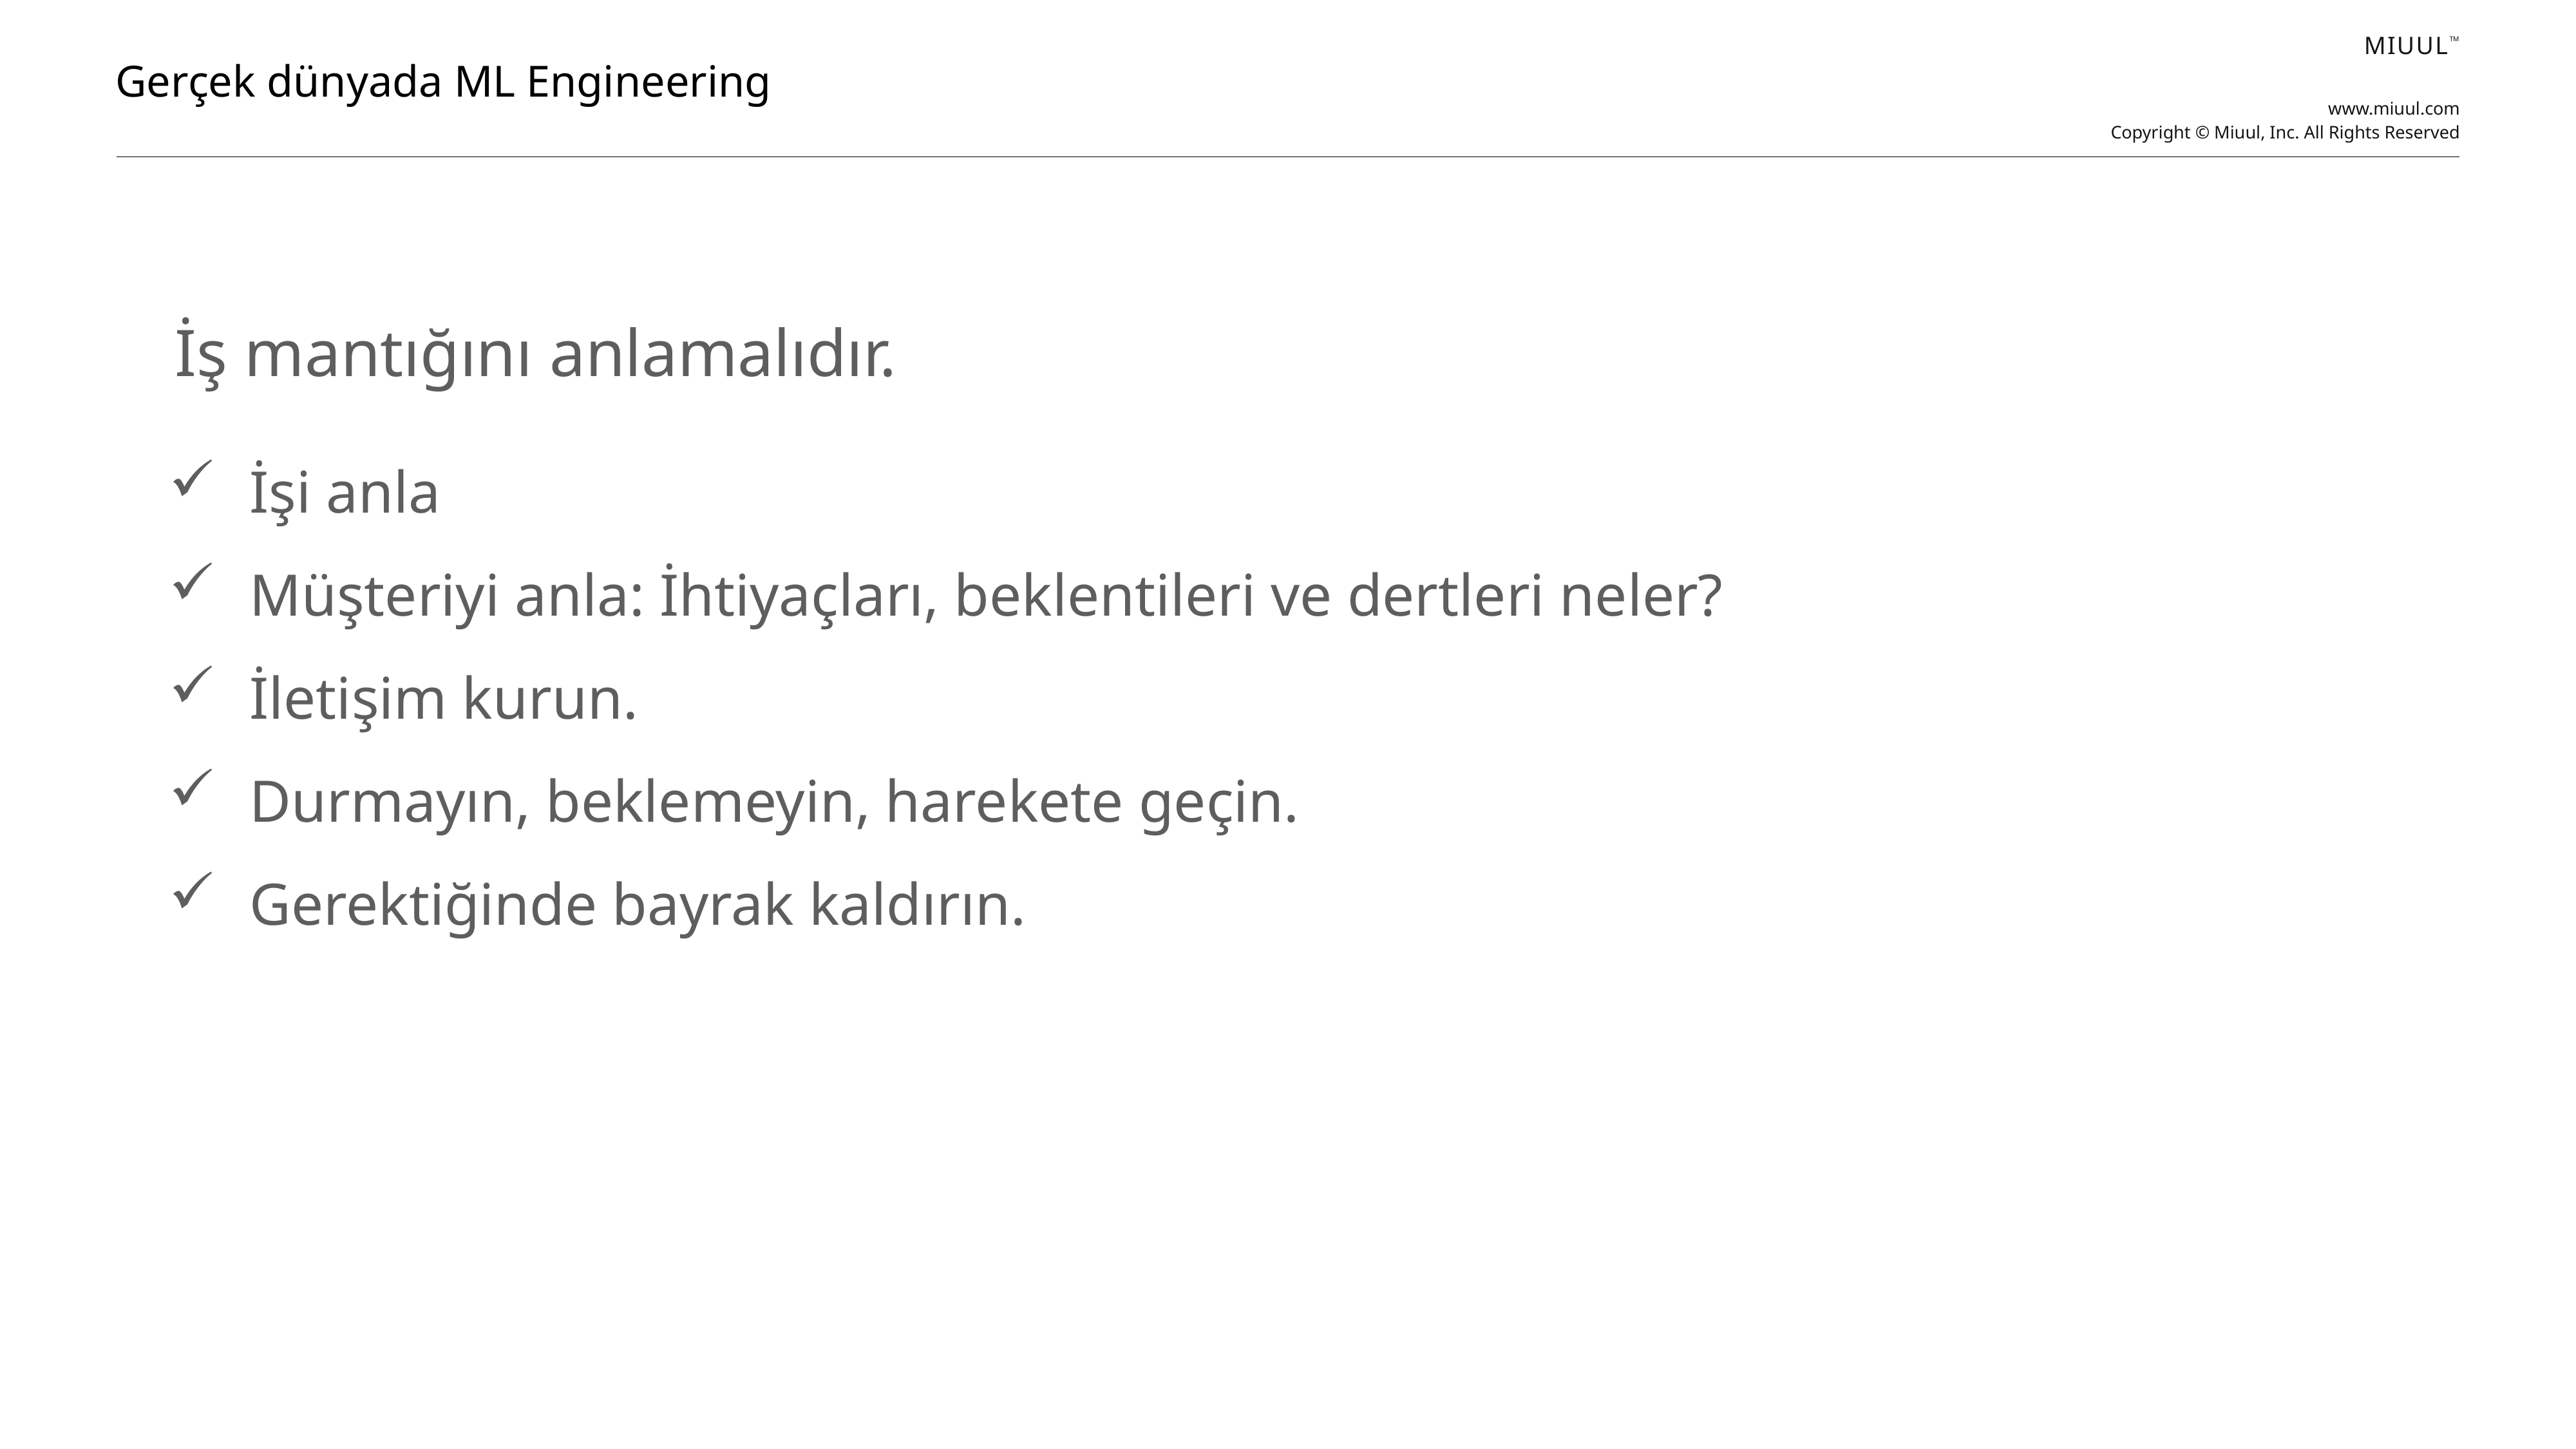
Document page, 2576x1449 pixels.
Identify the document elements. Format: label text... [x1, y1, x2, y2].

list Gerçek dünyada ML Engineering [111, 17, 1771, 142]
text_box İş mantığını anlamalıdır. [160, 259, 2060, 404]
text_box İşi anla Müşteriyi anla: İhtiyaçları, beklentileri ve dertleri neler? İletişim kurun. Durmayın, beklemeyin, harekete geçin. Gerektiğinde bayrak kaldırın. [155, 407, 2262, 951]
